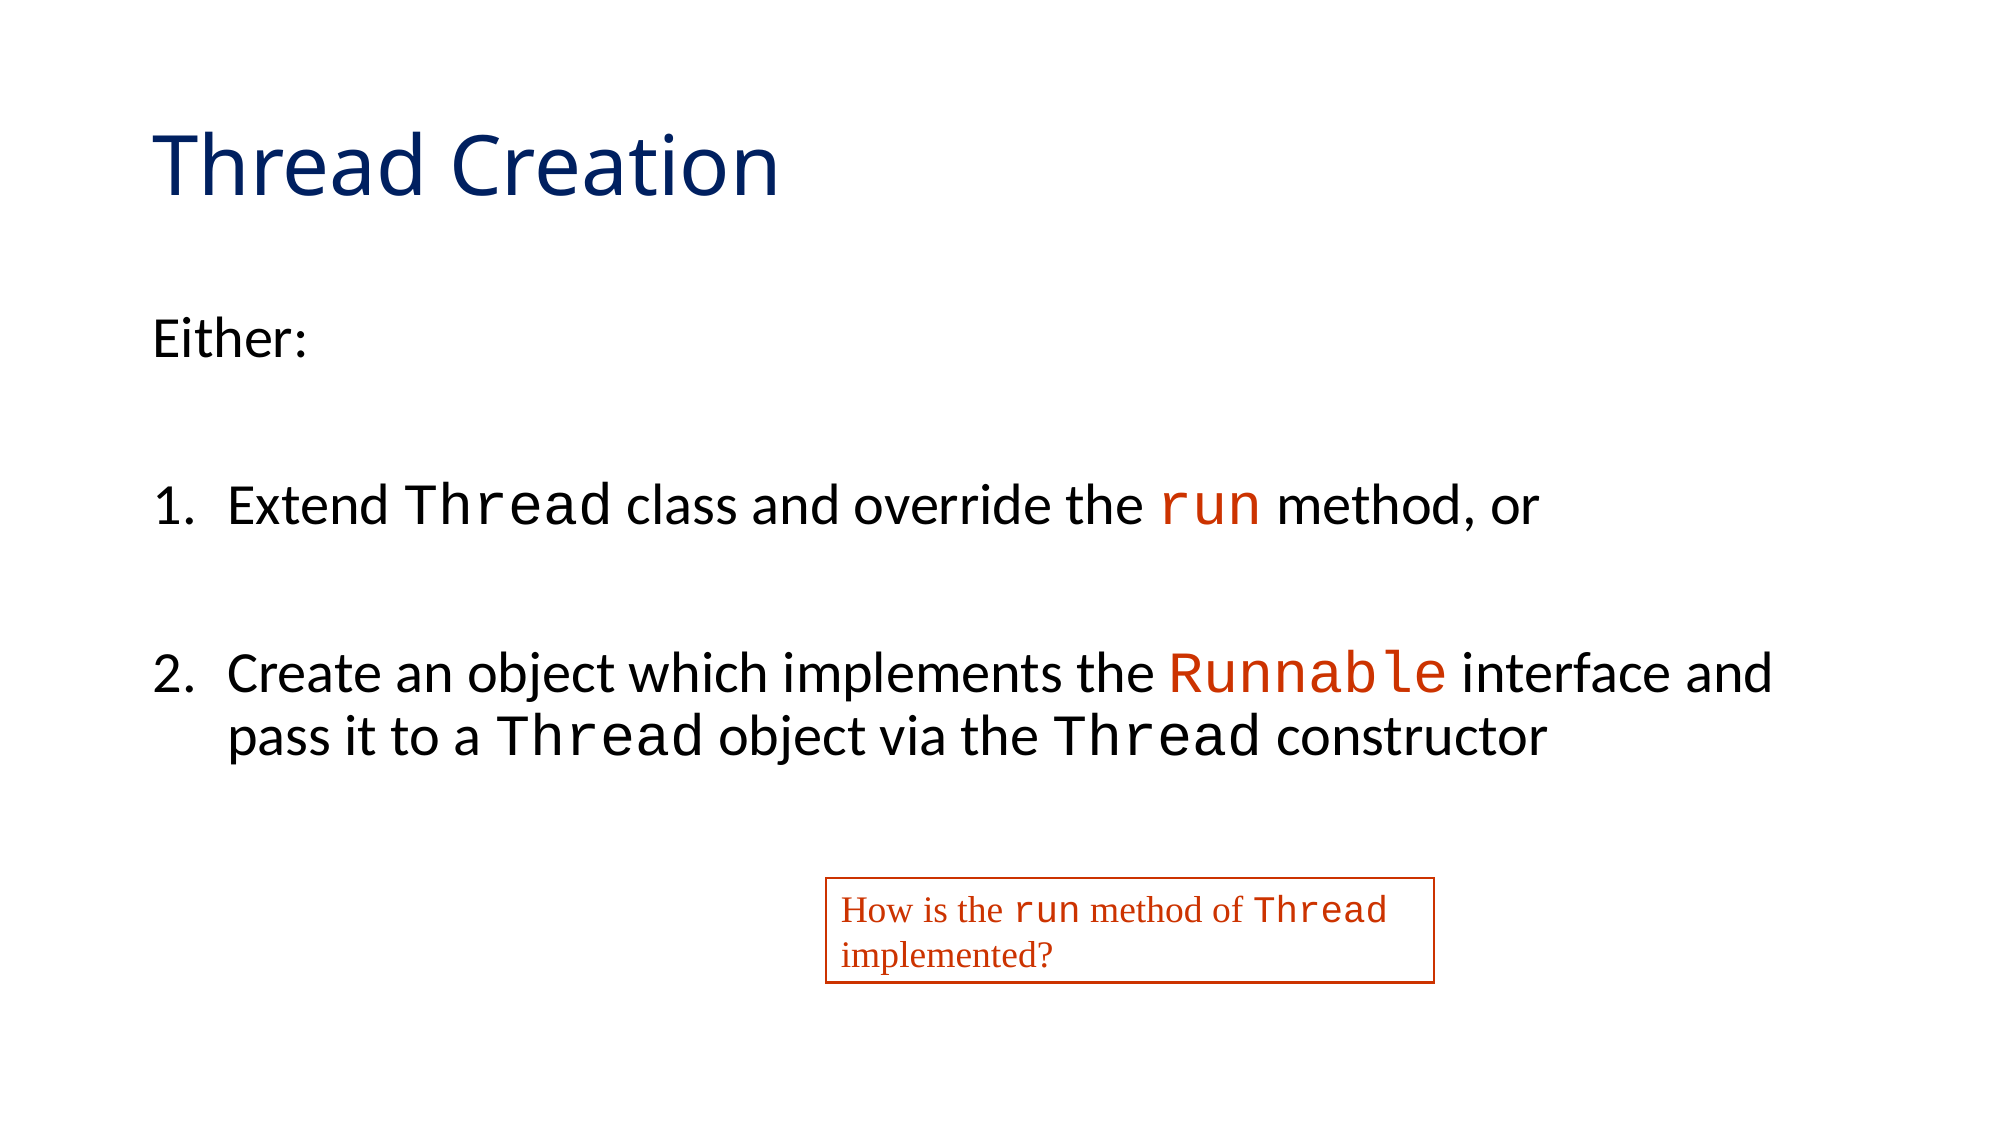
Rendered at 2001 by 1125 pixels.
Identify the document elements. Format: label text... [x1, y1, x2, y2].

text_box How is the run method of Thread implemented? [826, 877, 1435, 983]
title Thread Creation [137, 59, 1863, 278]
list Either: Extend Thread class and override the run method, or Create an object which implements the Runnable interface and pass it to a Thread object via the Thread constructor [137, 299, 1863, 1014]
